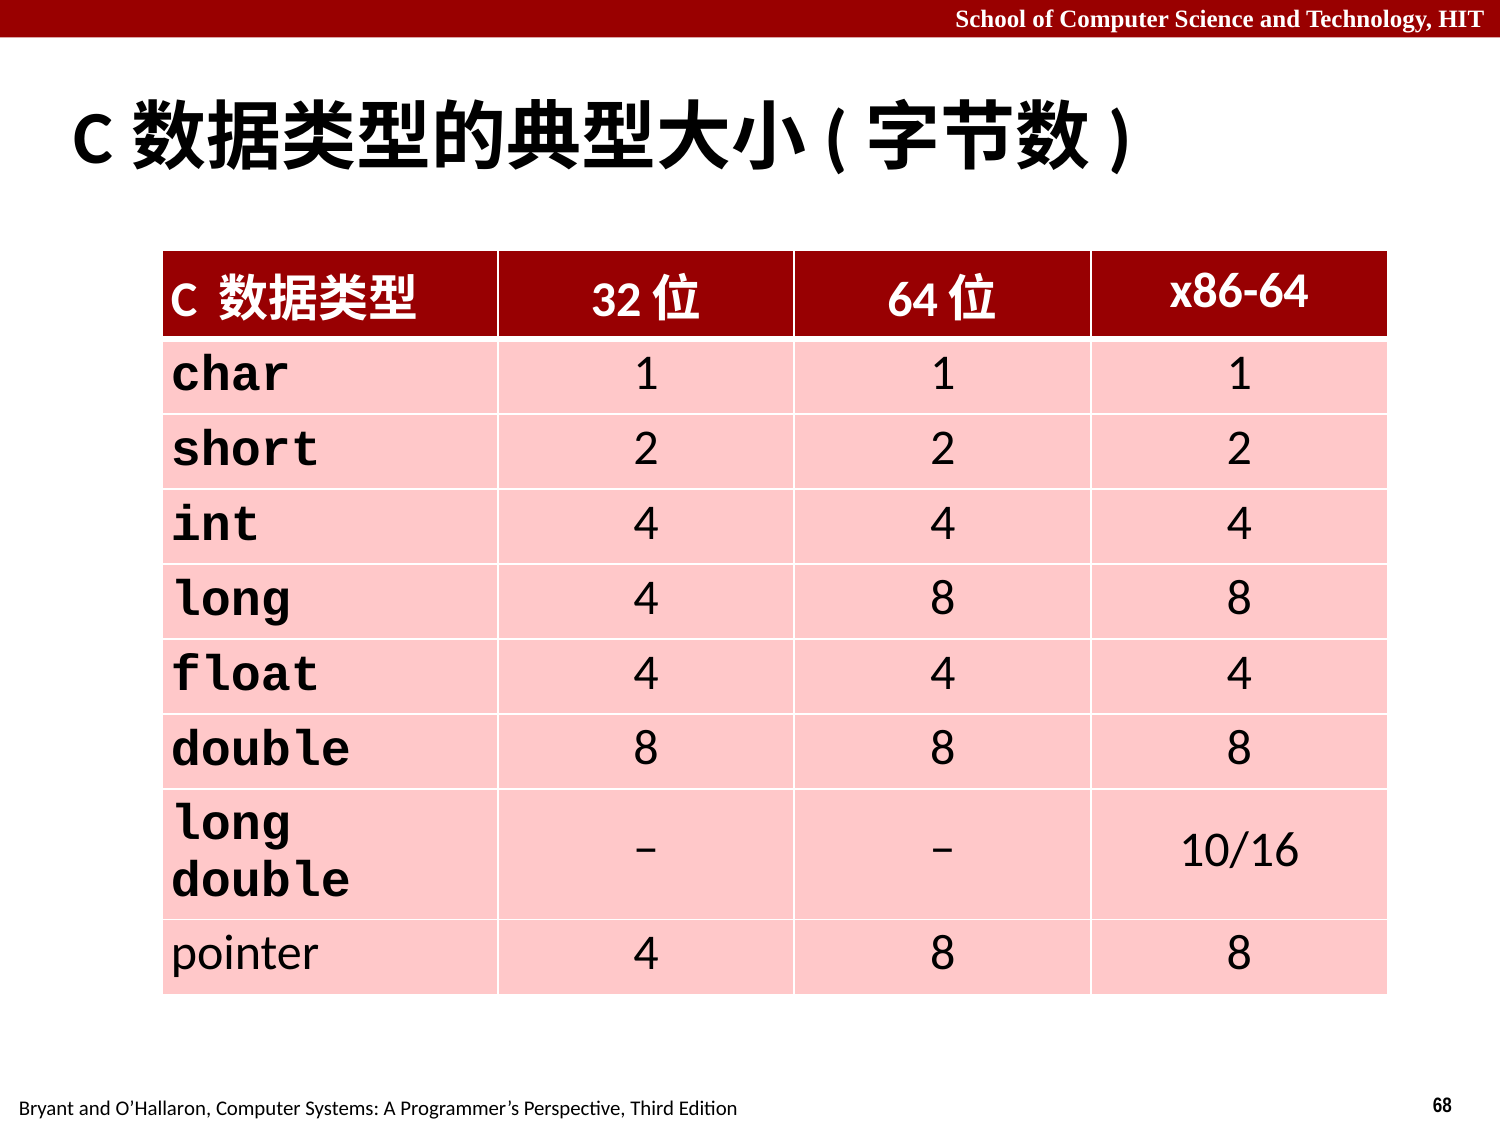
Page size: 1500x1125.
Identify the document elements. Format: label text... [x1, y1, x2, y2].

table_cell 8 [1092, 565, 1387, 638]
table_cell 8 [795, 715, 1090, 788]
table_cell 2 [1092, 415, 1387, 488]
table_header C 数据类型 [163, 251, 497, 336]
table_cell 1 [795, 342, 1090, 413]
table_cell 8 [795, 565, 1090, 638]
table_cell − [499, 790, 793, 919]
table_cell 8 [499, 715, 793, 788]
table_header 64位 [795, 251, 1090, 336]
table_cell 4 [499, 920, 793, 994]
table_cell 10/16 [1092, 790, 1387, 919]
table_cell 8 [795, 920, 1090, 994]
table_cell int [163, 490, 497, 563]
table_cell 1 [499, 342, 793, 413]
table_cell double [163, 715, 497, 788]
table_header 32位 [499, 251, 793, 336]
table_cell short [163, 415, 497, 488]
table_cell 8 [1092, 715, 1387, 788]
table_cell 4 [1092, 640, 1387, 713]
table_cell 2 [795, 415, 1090, 488]
table_cell 4 [499, 565, 793, 638]
table_header x86-64 [1092, 251, 1387, 336]
title C数据类型的典型大小(字节数) [58, 71, 1500, 197]
table_cell 4 [795, 490, 1090, 563]
table_cell 4 [1092, 490, 1387, 563]
table_cell 1 [1092, 342, 1387, 413]
table_cell 8 [1092, 920, 1387, 994]
table_cell pointer [163, 920, 497, 994]
table_cell − [795, 790, 1090, 919]
table_cell 4 [795, 640, 1090, 713]
table_cell float [163, 640, 497, 713]
table_cell 4 [499, 490, 793, 563]
table_cell char [163, 342, 497, 413]
table_cell long [163, 565, 497, 638]
table_cell 2 [499, 415, 793, 488]
table_cell long double [163, 790, 497, 919]
table_cell 4 [499, 640, 793, 713]
